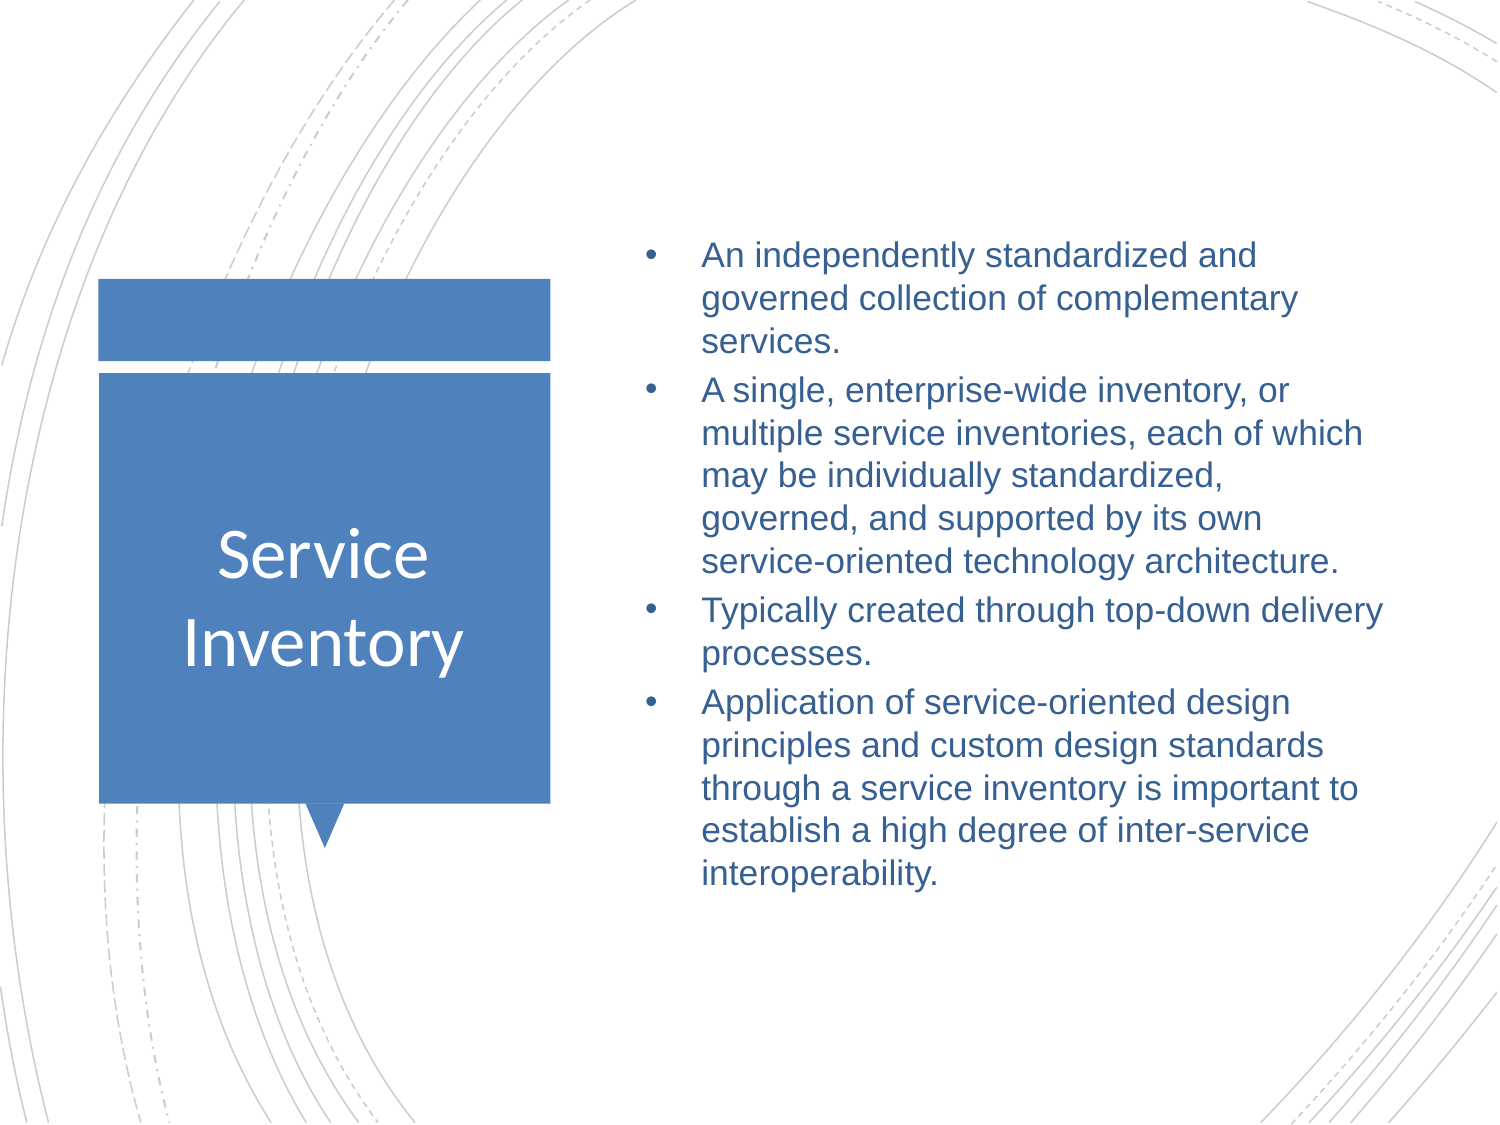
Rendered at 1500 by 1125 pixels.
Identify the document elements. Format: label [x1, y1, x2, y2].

text_box [98, 278, 551, 849]
text_box [0, 0, 1498, 1125]
